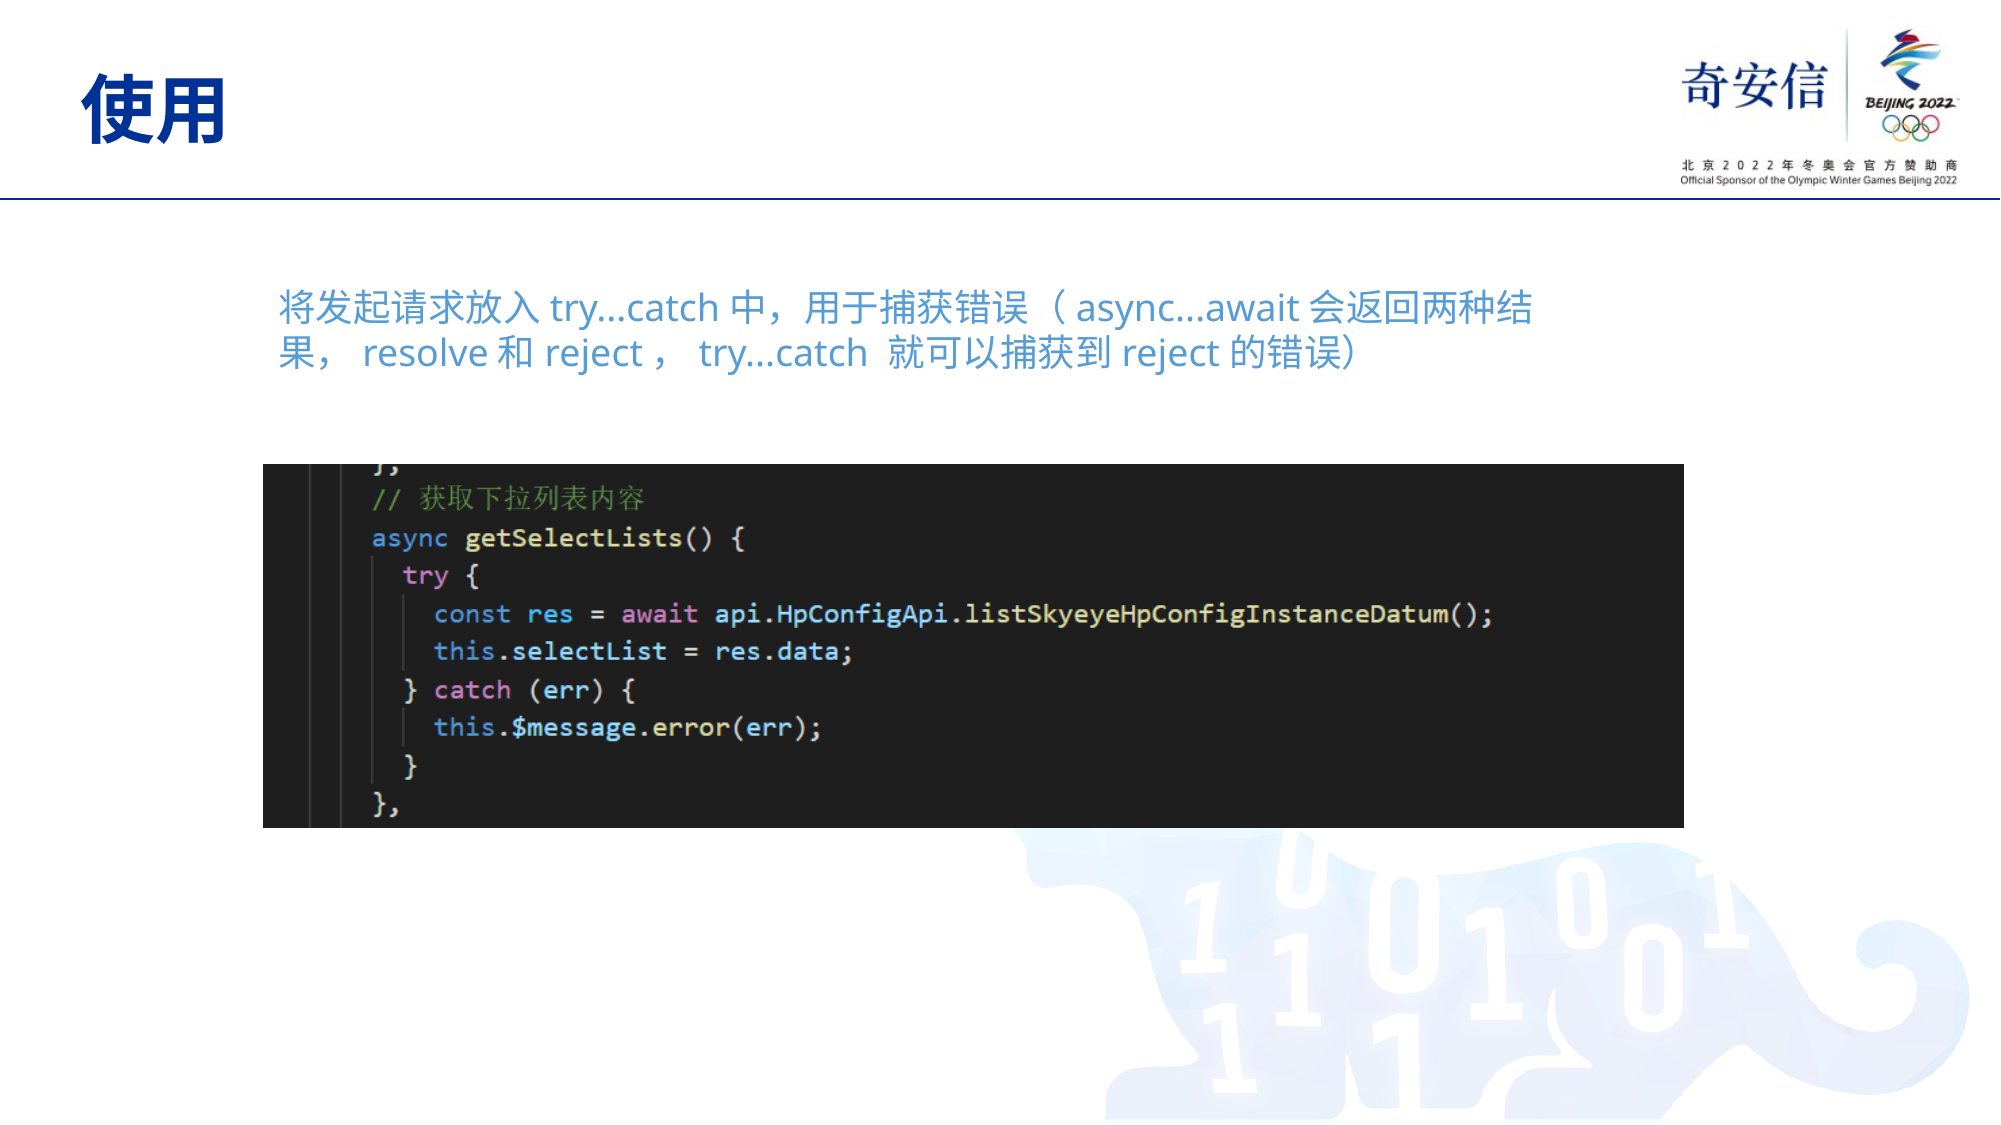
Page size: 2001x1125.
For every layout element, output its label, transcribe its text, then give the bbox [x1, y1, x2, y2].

text_box 将发起请求放入try...catch中，用于捕获错误（async...await会返回两种结果，resolve和reject，try...catch 就可以捕获到reject的错误） [263, 277, 1667, 382]
picture [1681, 25, 1960, 186]
picture [263, 464, 1684, 828]
title 使用 [65, 65, 1791, 162]
